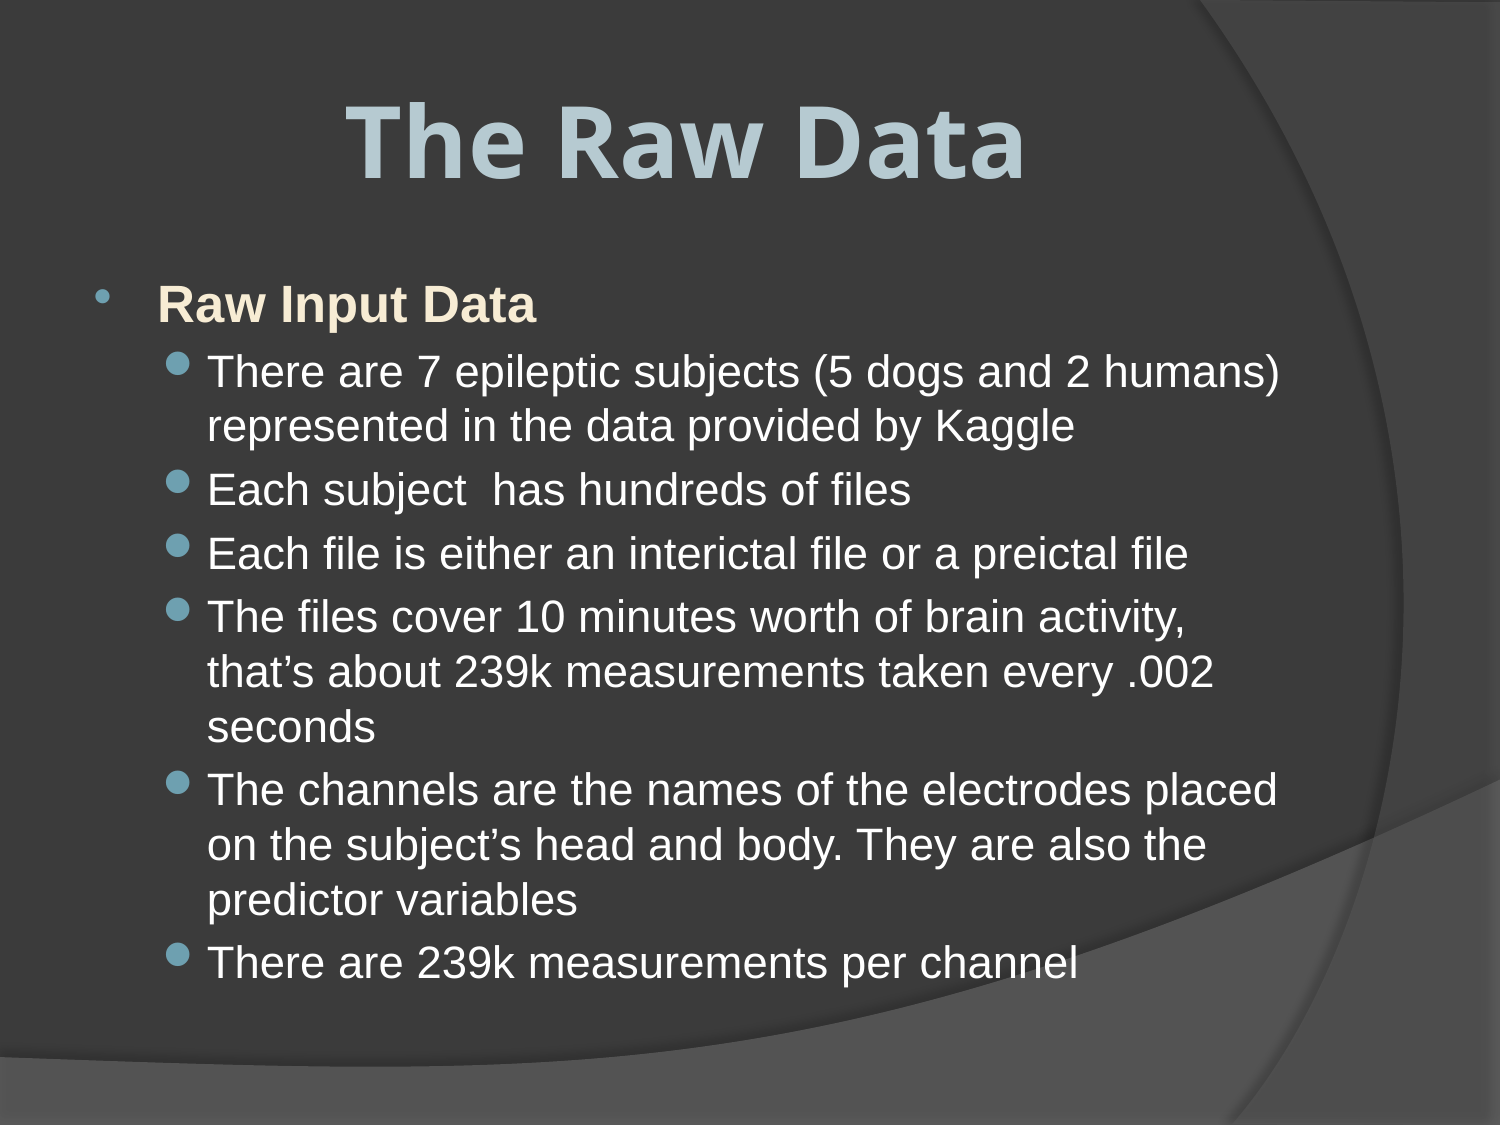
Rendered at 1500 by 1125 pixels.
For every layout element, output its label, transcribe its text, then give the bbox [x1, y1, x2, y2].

list Raw Input Data There are 7 epileptic subjects (5 dogs and 2 humans) represented in the data provided by Kaggle Each subject has hundreds of files Each file is either an interictal file or a preictal file The files cover 10 minutes worth of brain activity, that’s about 239k measurements taken every .002 seconds The channels are the names of the electrodes placed on the subject’s head and body. They are also the predictor variables There are 239k measurements per channel [75, 262, 1300, 1005]
title The Raw Data [75, 45, 1300, 233]
